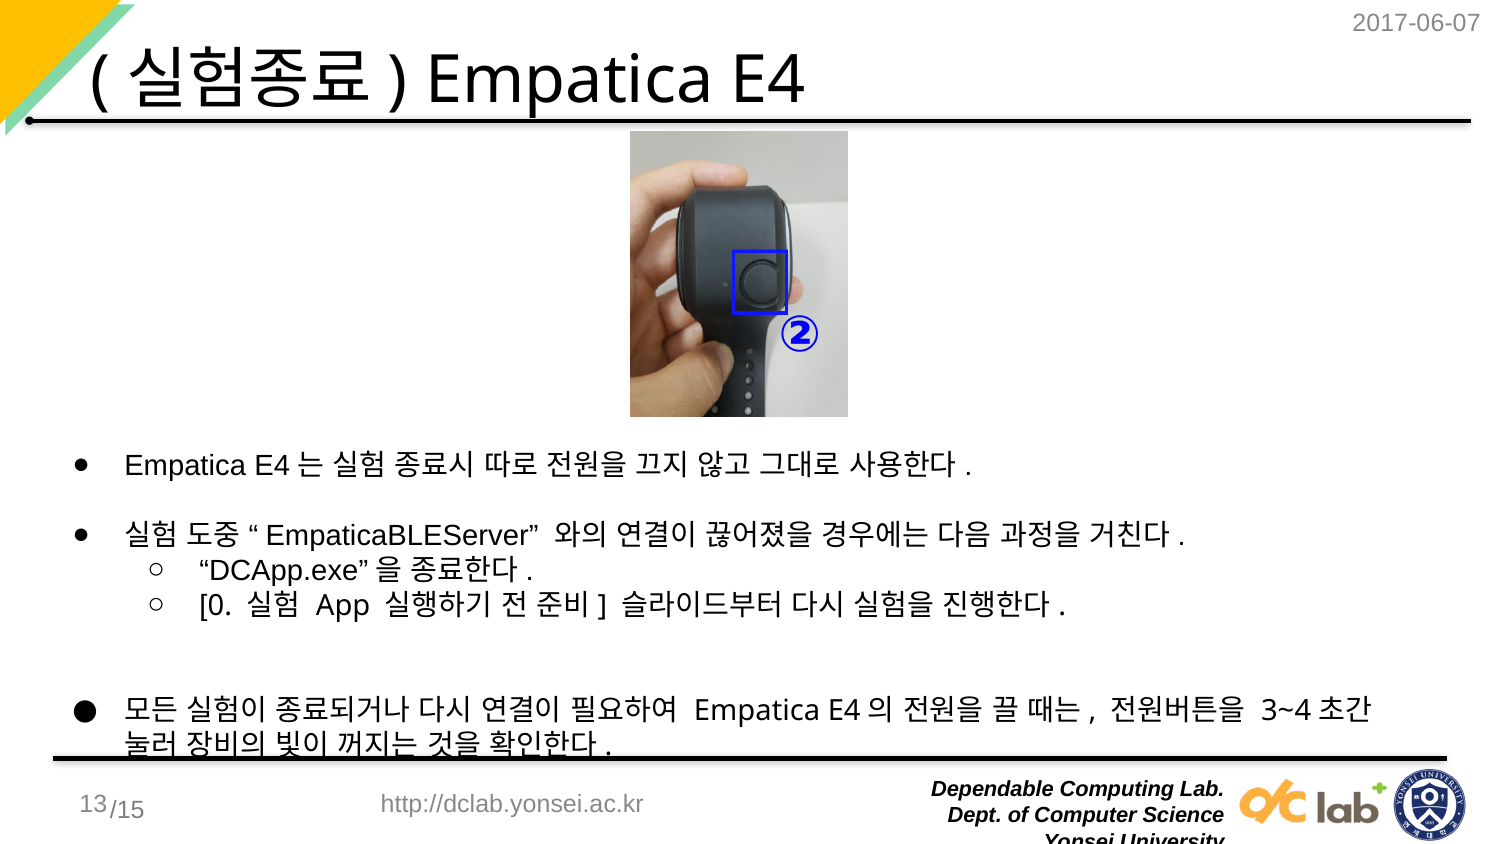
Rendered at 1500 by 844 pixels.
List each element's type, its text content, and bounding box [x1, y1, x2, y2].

slide_number ‹#› [56, 779, 123, 825]
picture [1217, 768, 1466, 841]
footer http://dclab.yonsei.ac.kr [275, 779, 750, 825]
title (실험종료) Empatica E4 [75, 40, 1425, 111]
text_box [630, 131, 900, 417]
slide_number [1337, 0, 1500, 44]
text_box Empatica E4는 실험 종료시 따로 전원을 끄지 않고 그대로 사용한다. 실험 도중 “EmpaticaBLEServer” 와의 연결이 끊어졌을 경우에는 다음 과정을 거친다. “DCApp.exe”을 종료한다. [0. 실험 App 실행하기 전 준비] 슬라이드부터 다시 실험을 진행한다. 모든 실험이 종료되거나 다시 연결이 필요하여 Empatica E4의 전원을 끌 때는, 전원버튼을 3~4초간 눌러 장비의 빛이 꺼지는 것을 확인한다. [34, 403, 1425, 542]
